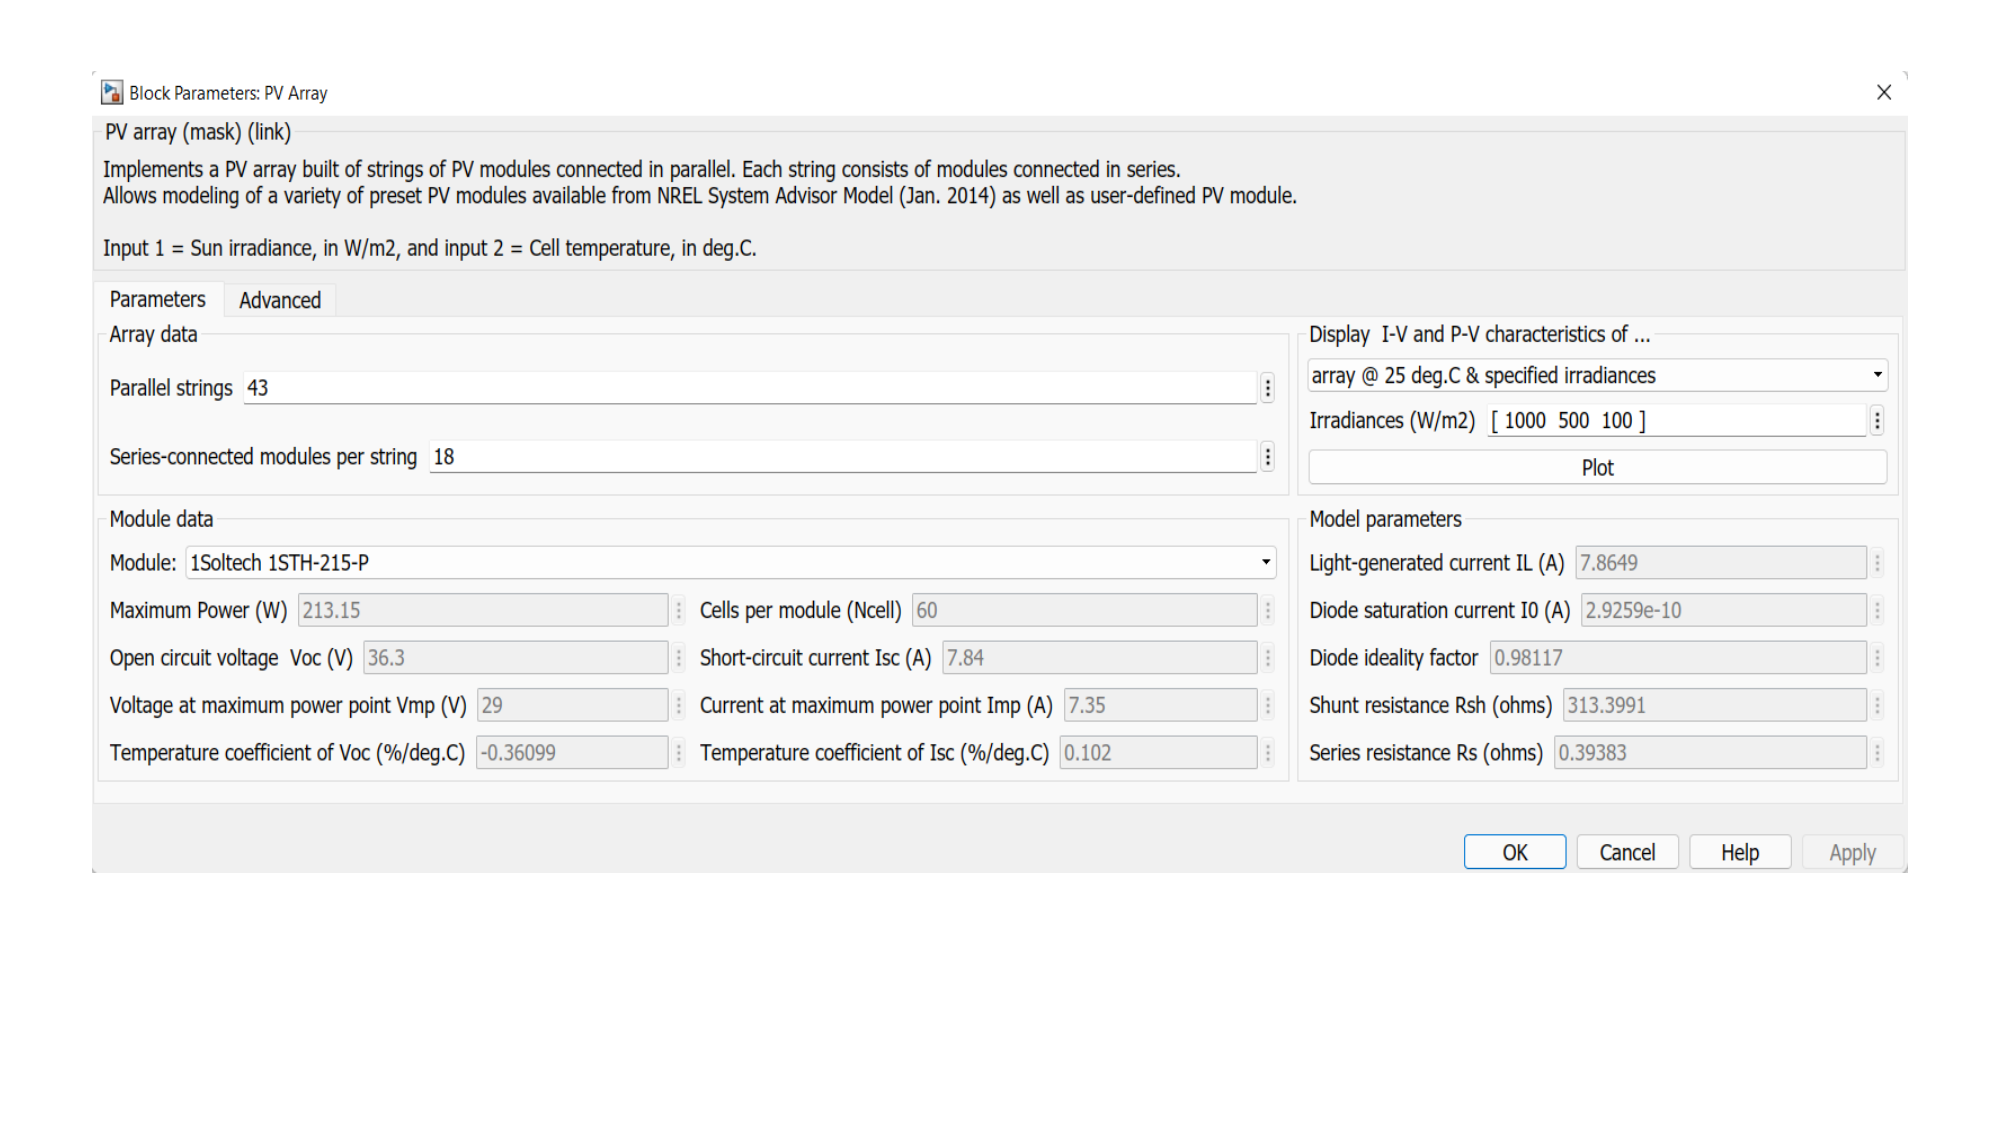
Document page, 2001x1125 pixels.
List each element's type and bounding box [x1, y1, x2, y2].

list [92, 71, 1908, 873]
